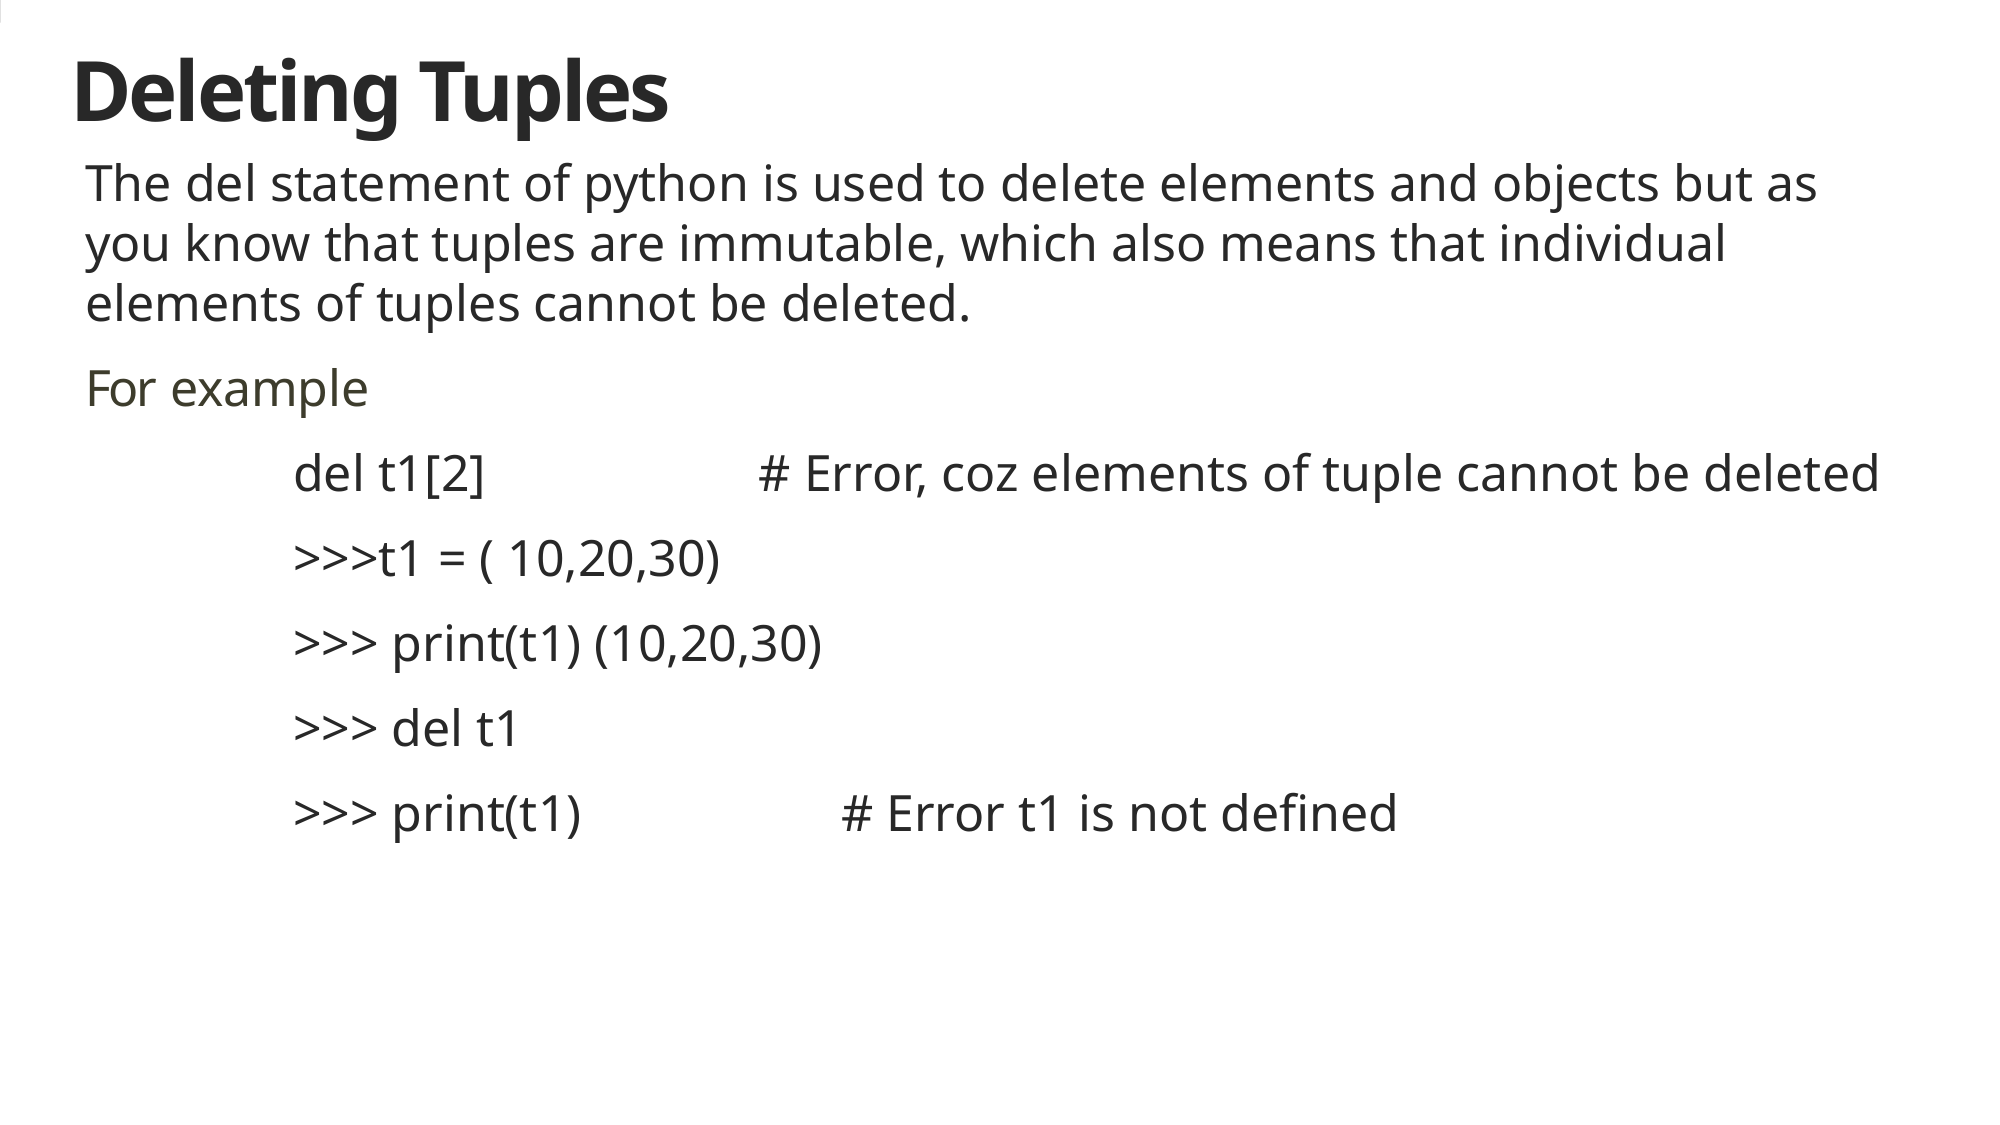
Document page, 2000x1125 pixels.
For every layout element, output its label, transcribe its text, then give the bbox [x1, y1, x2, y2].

text_box The del statement of python is used to delete elements and objects but as you know that tuples are immutable, which also means that individual elements of tuples cannot be deleted. For example del t1[2] # Error, coz elements of tuple cannot be deleted >>>t1 = ( 10,20,30) >>> print(t1) (10,20,30) >>> del t1 >>> print(t1) # Error t1 is not defined [70, 143, 1928, 935]
title Deleting Tuples [70, 22, 1930, 144]
